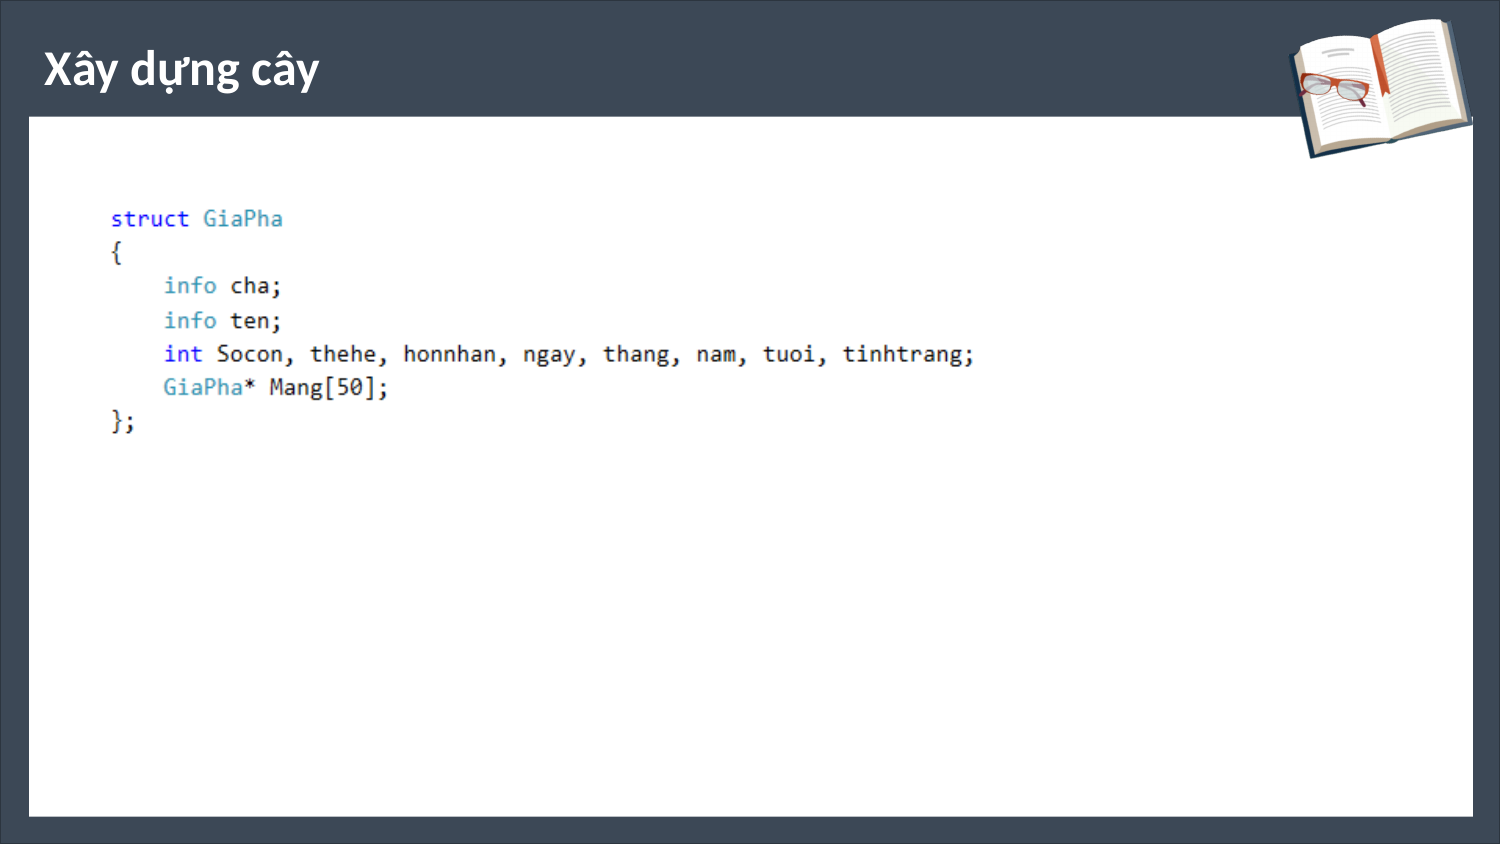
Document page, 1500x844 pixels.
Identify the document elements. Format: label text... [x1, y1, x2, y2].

text_box Xây dựng cây [29, 10, 949, 103]
picture [1259, 0, 1500, 204]
picture [110, 195, 1032, 463]
